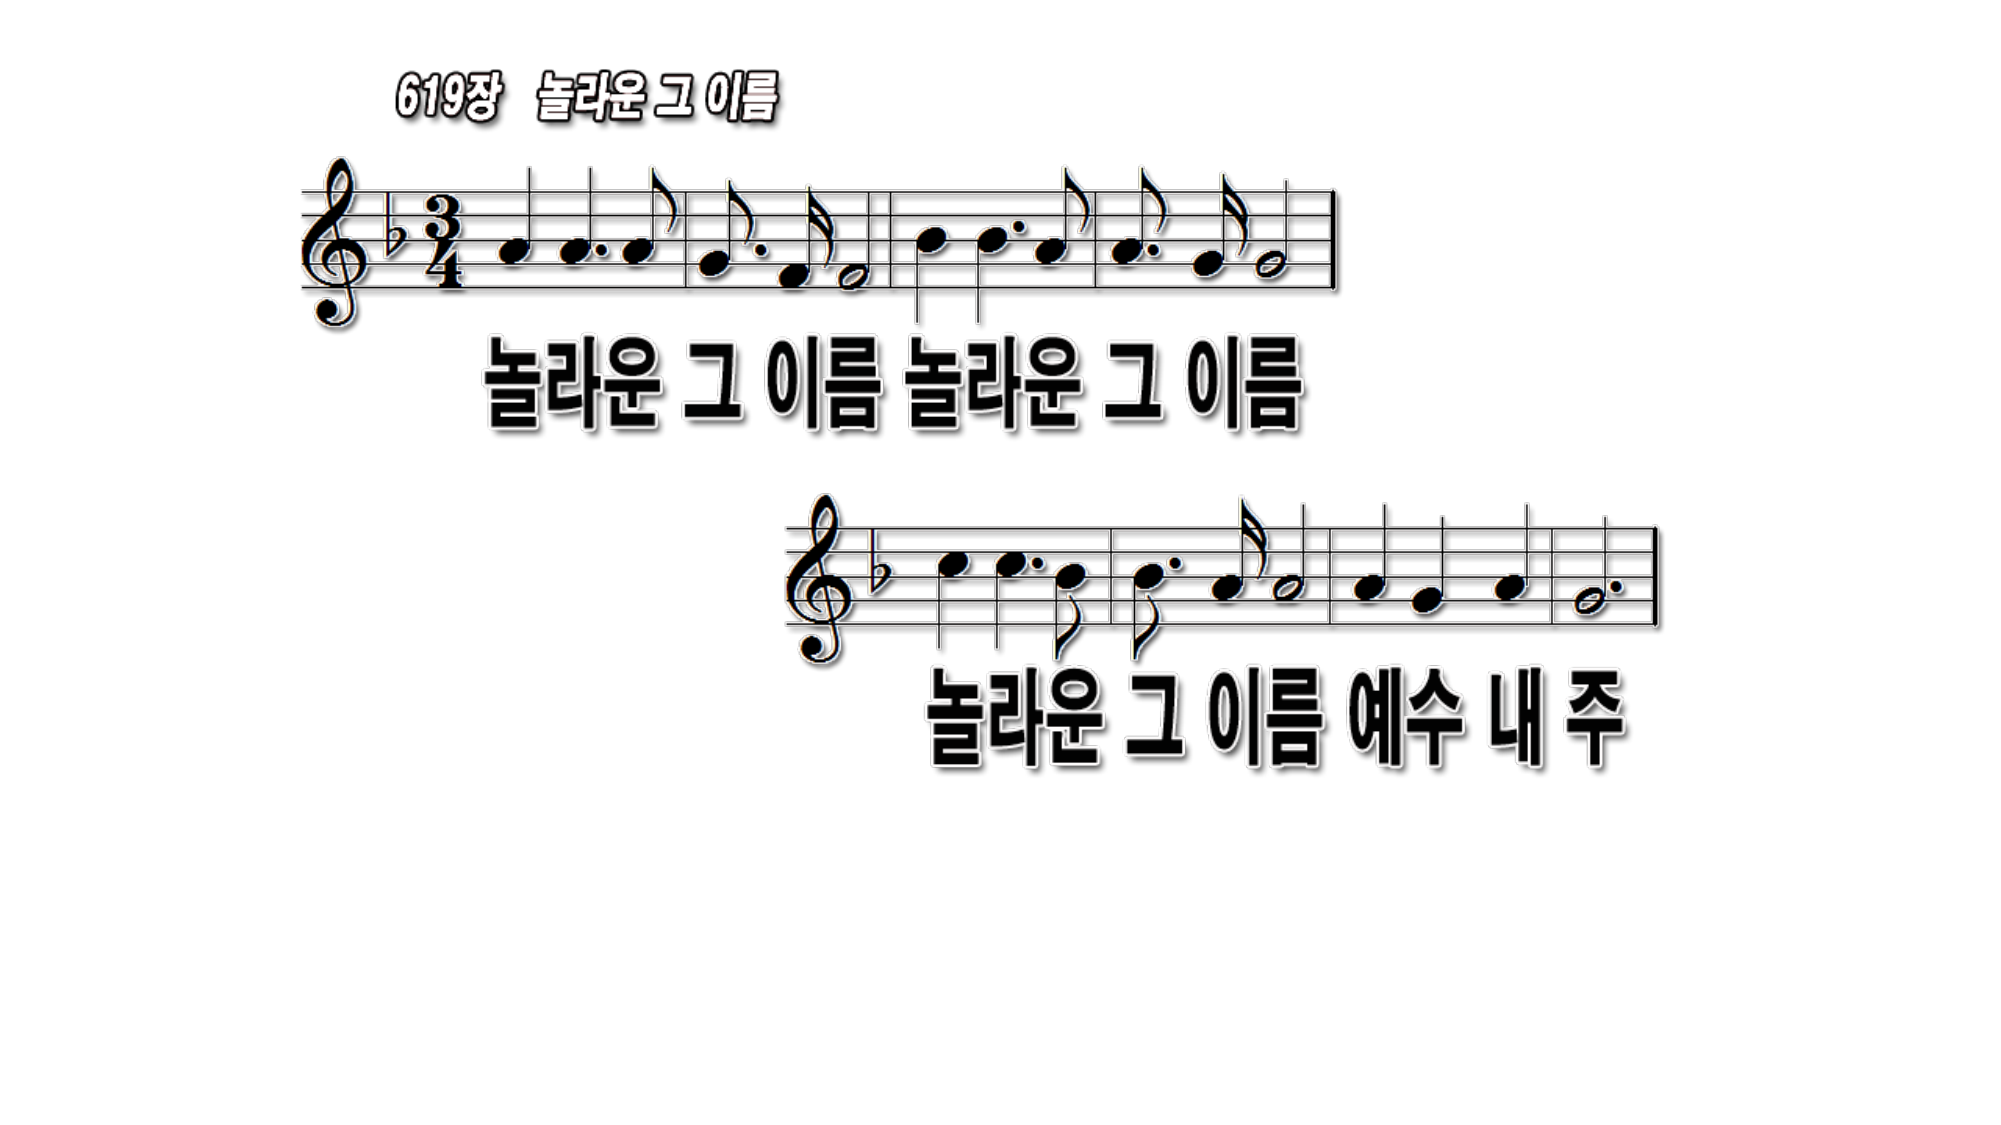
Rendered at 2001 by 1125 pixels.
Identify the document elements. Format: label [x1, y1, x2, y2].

picture [249, 0, 1750, 835]
